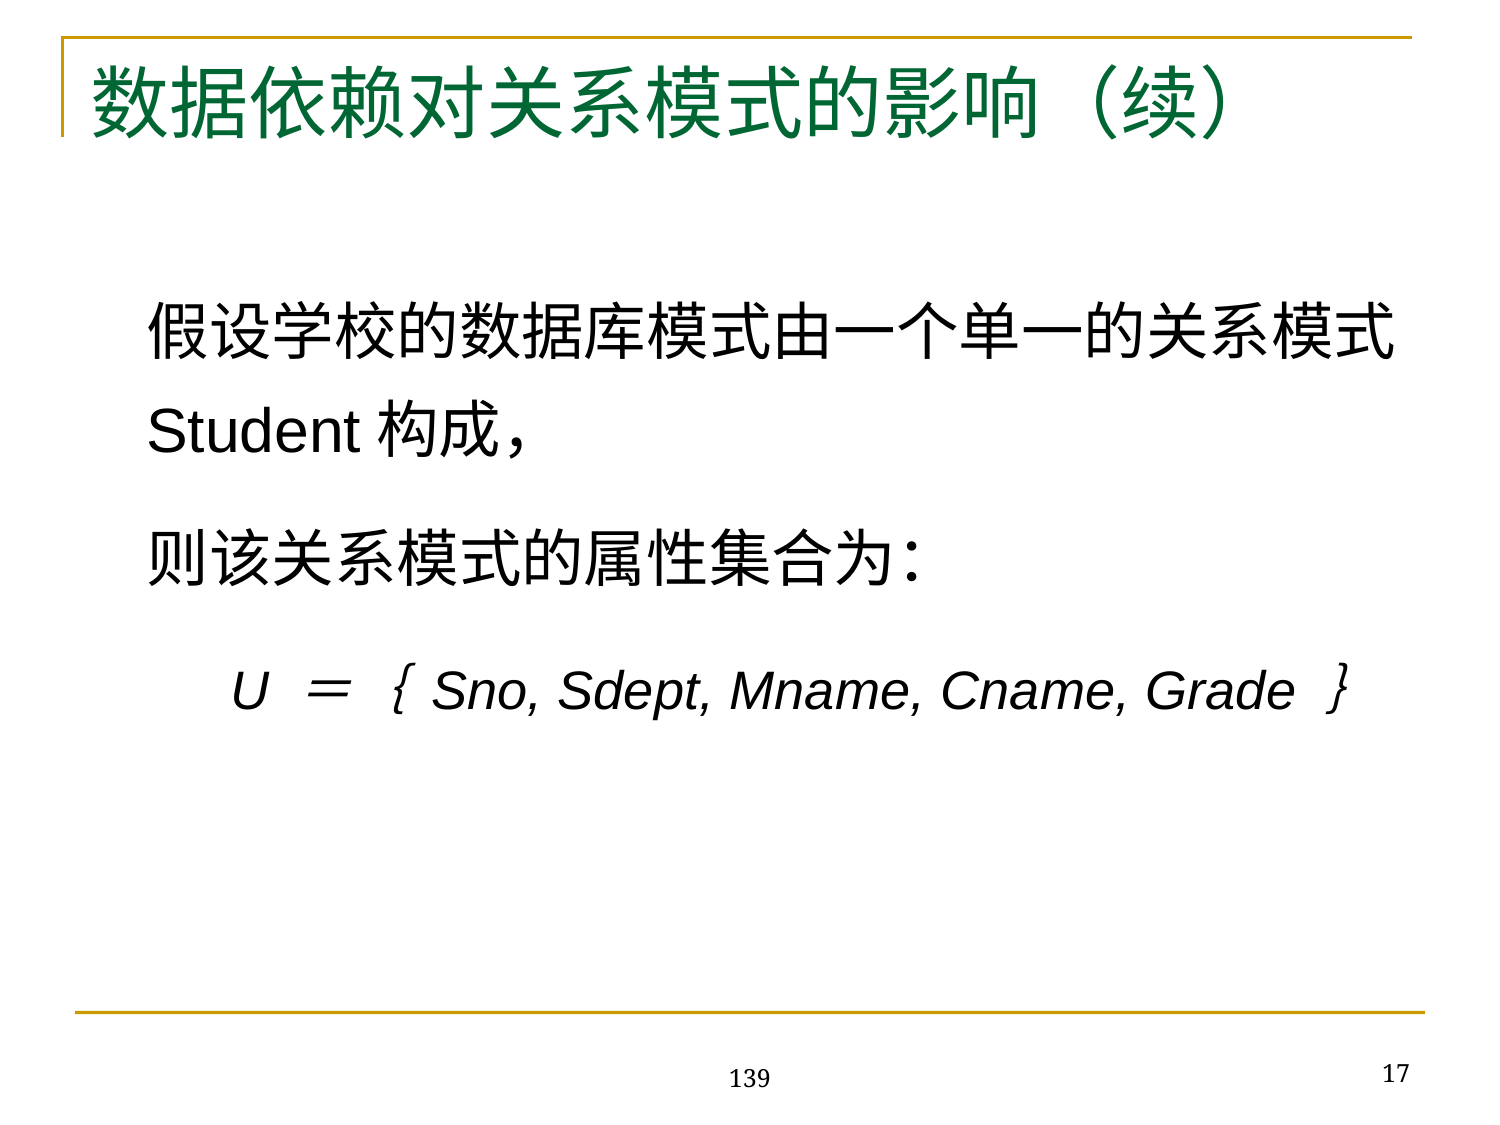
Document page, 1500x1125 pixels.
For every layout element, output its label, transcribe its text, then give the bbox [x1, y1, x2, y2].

list 假设学校的数据库模式由一个单一的关系模式Student构成， 则该关系模式的属性集合为： U ＝｛ Sno, Sdept, Mname, Cname, Grade ｝ [75, 262, 1425, 1006]
title 数据依赖对关系模式的影响（续） [75, 45, 1425, 233]
footer 139 [512, 1025, 988, 1100]
slide_number 17 [1074, 1024, 1425, 1100]
